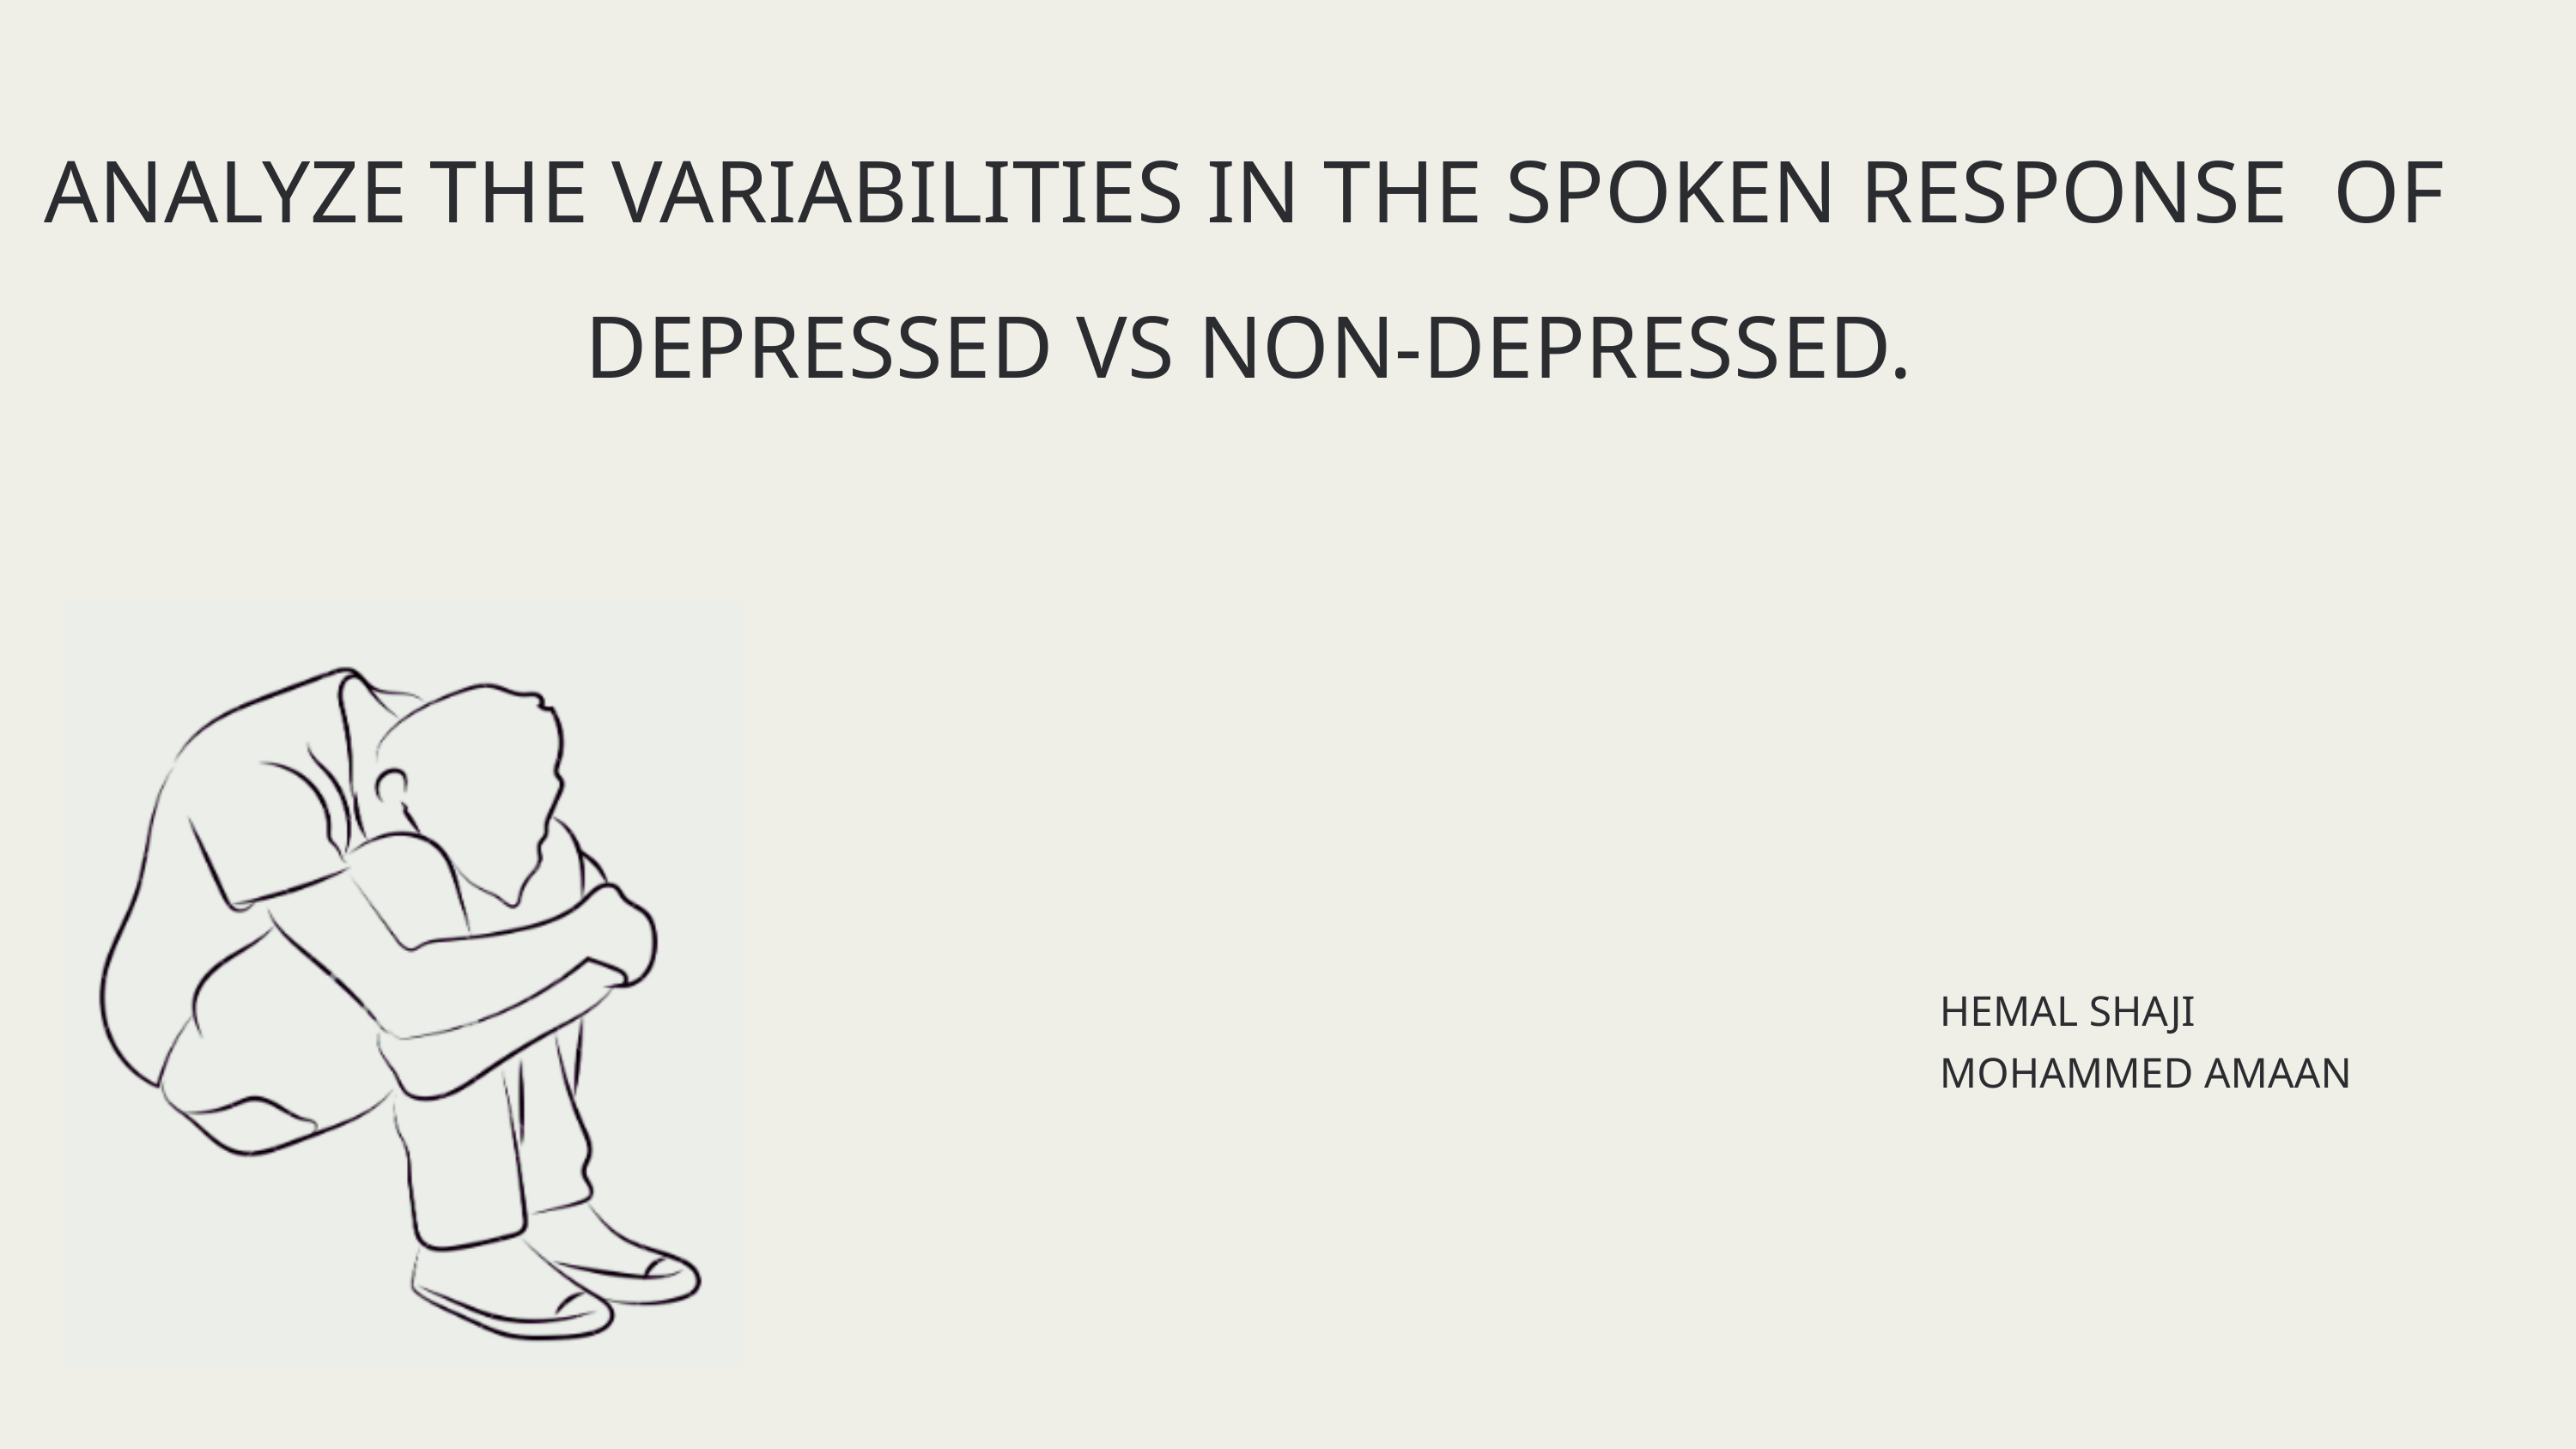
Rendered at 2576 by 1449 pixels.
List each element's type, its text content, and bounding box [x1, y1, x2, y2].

text_box ANALYZE THE VARIABILITIES IN THE SPOKEN RESPONSE OF DEPRESSED VS NON-DEPRESSED. [44, 161, 2576, 396]
text_box HEMAL SHAJI MOHAMMED AMAAN [1939, 973, 2576, 1097]
text_box [64, 601, 744, 1366]
